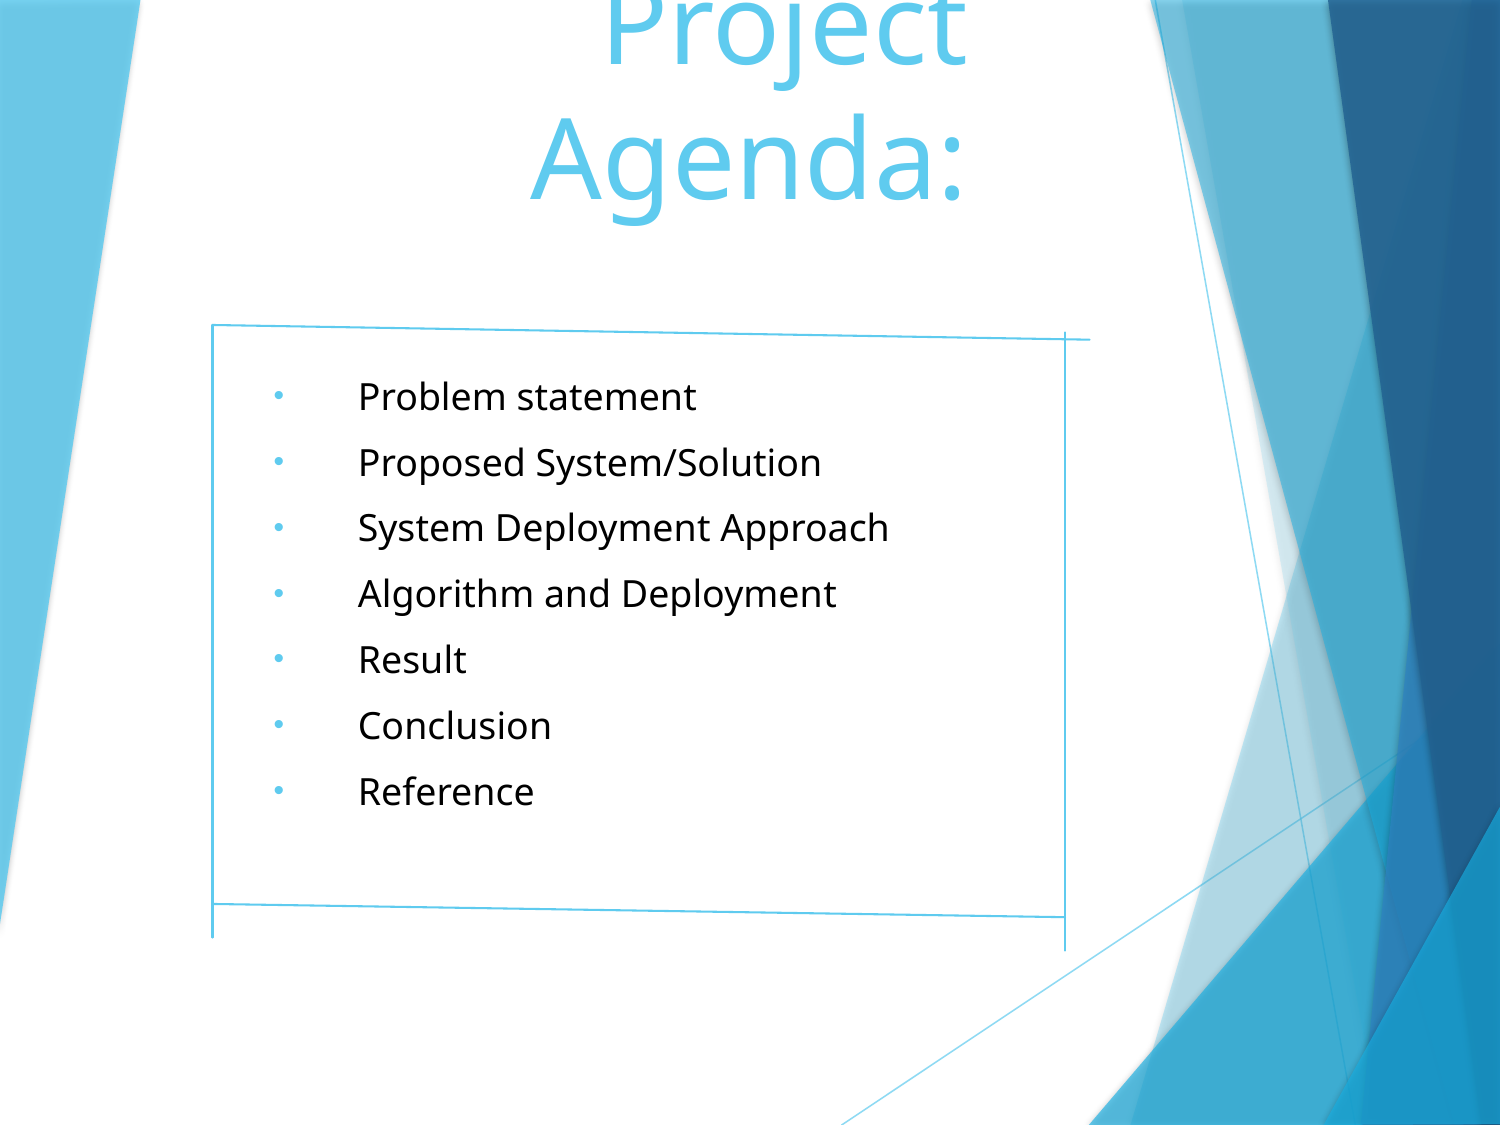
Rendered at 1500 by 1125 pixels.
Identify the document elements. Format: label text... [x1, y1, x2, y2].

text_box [211, 903, 1066, 918]
title Project Agenda: [134, 0, 983, 230]
subtitle Problem statement Proposed System/Solution System Deployment Approach Algorithm and Deployment Result Conclusion Reference [258, 365, 983, 871]
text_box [214, 324, 1090, 341]
